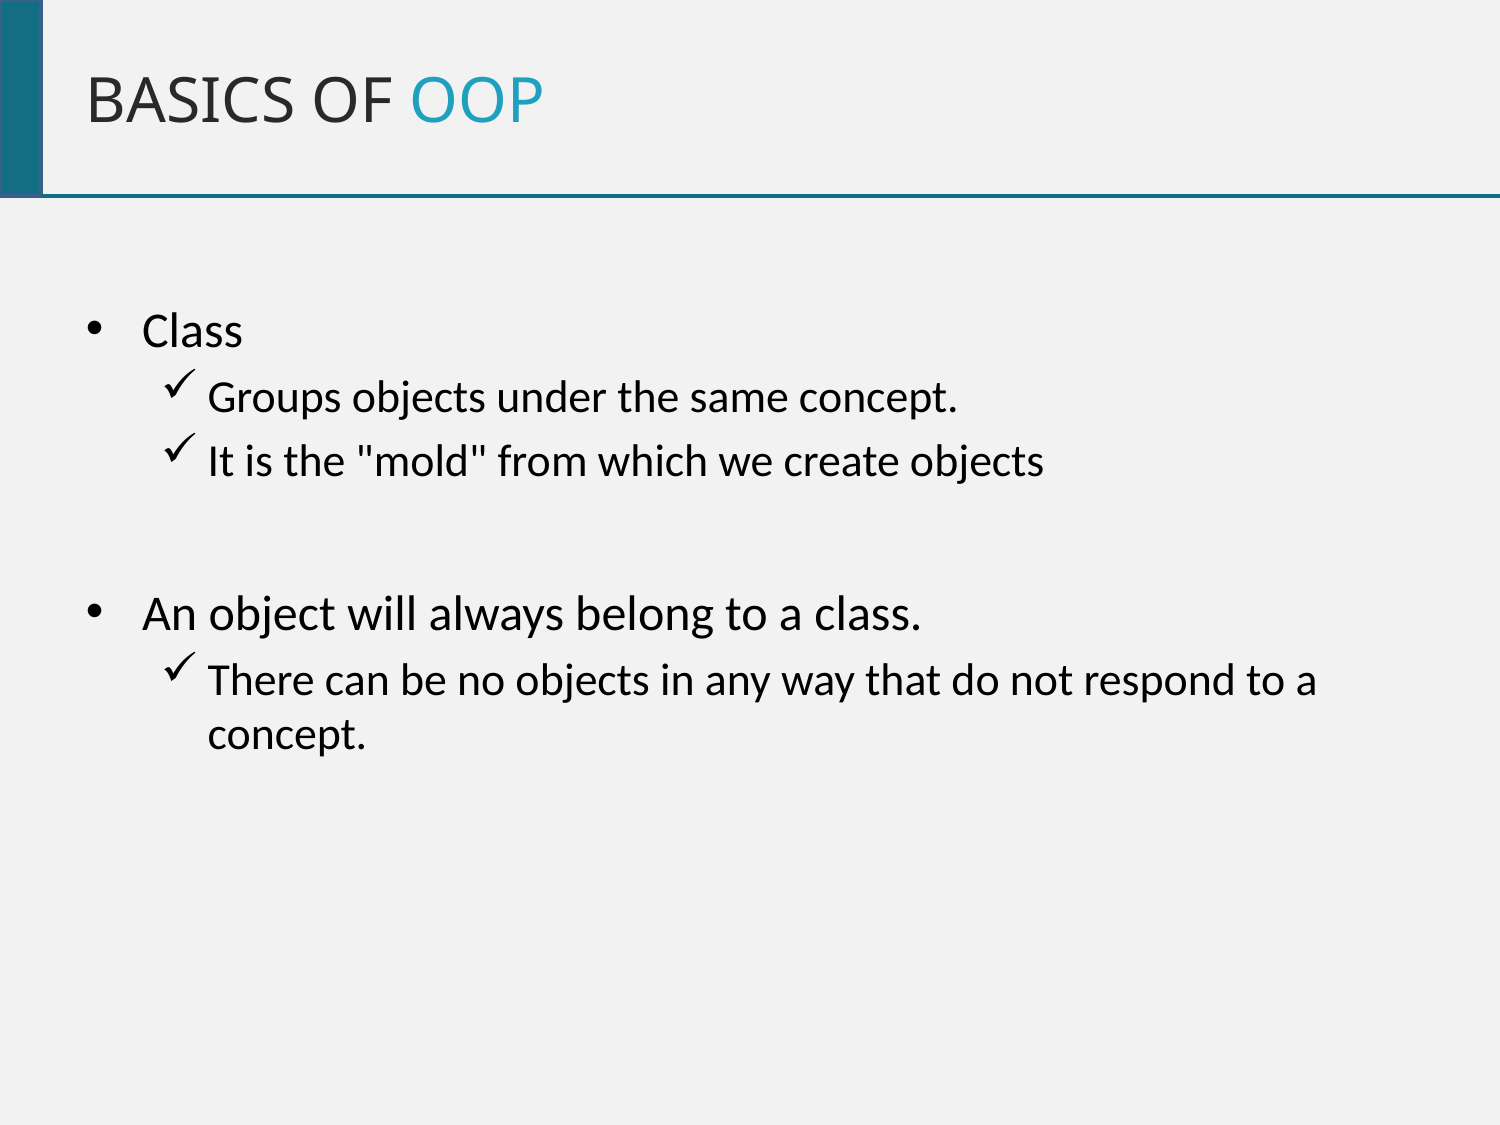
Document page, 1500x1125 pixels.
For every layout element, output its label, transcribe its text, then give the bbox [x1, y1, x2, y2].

list Class Groups objects under the same concept. It is the "mold" from which we create objects An object will always belong to a class. There can be no objects in any way that do not respond to a concept. [70, 219, 1430, 1077]
text_box [0, 0, 43, 198]
text_box Basics of oop [70, 0, 1294, 194]
